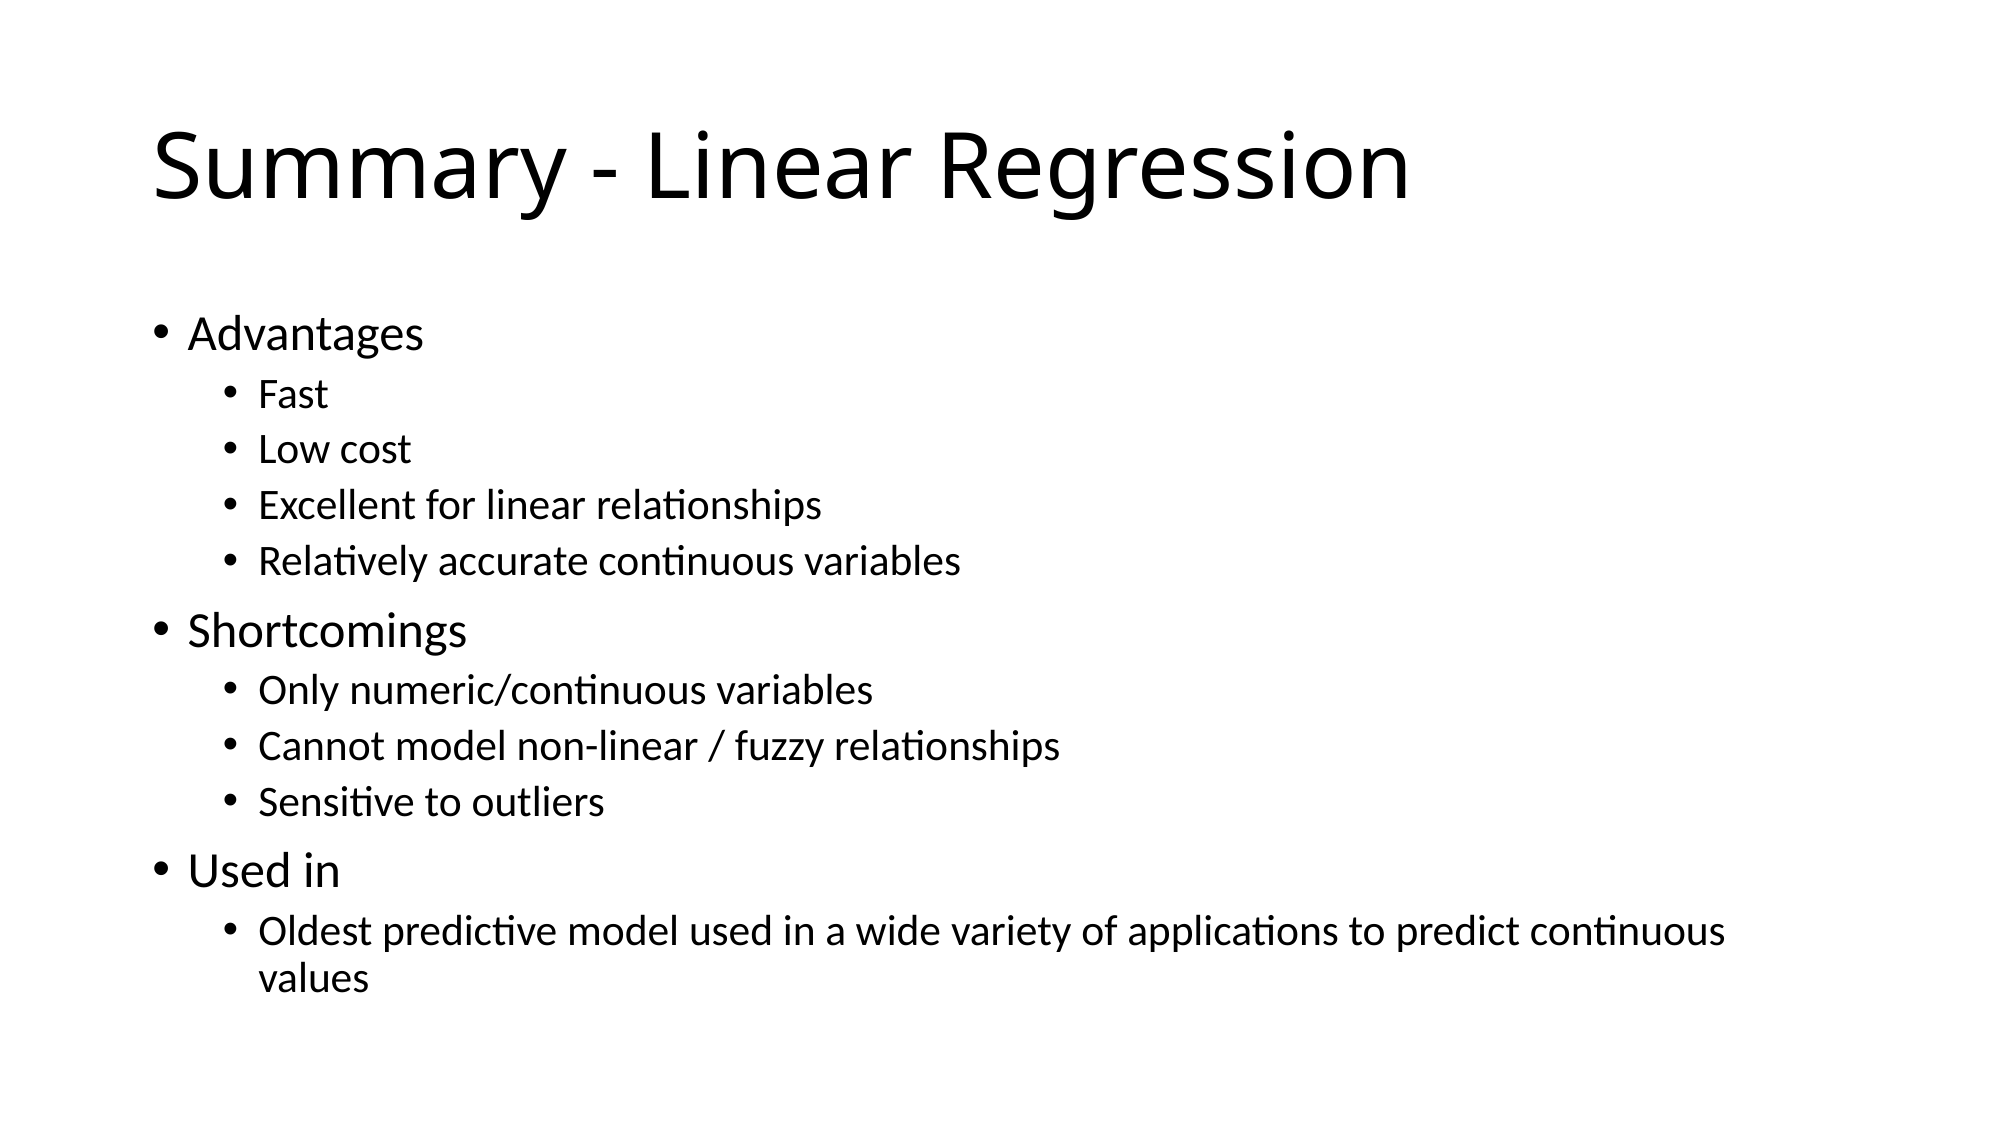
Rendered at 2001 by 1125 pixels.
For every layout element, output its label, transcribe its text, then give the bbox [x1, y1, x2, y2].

list Advantages Fast Low cost Excellent for linear relationships Relatively accurate continuous variables Shortcomings Only numeric/continuous variables Cannot model non-linear / fuzzy relationships Sensitive to outliers Used in Oldest predictive model used in a wide variety of applications to predict continuous values [137, 299, 1863, 1014]
title Summary - Linear Regression [137, 59, 1863, 278]
